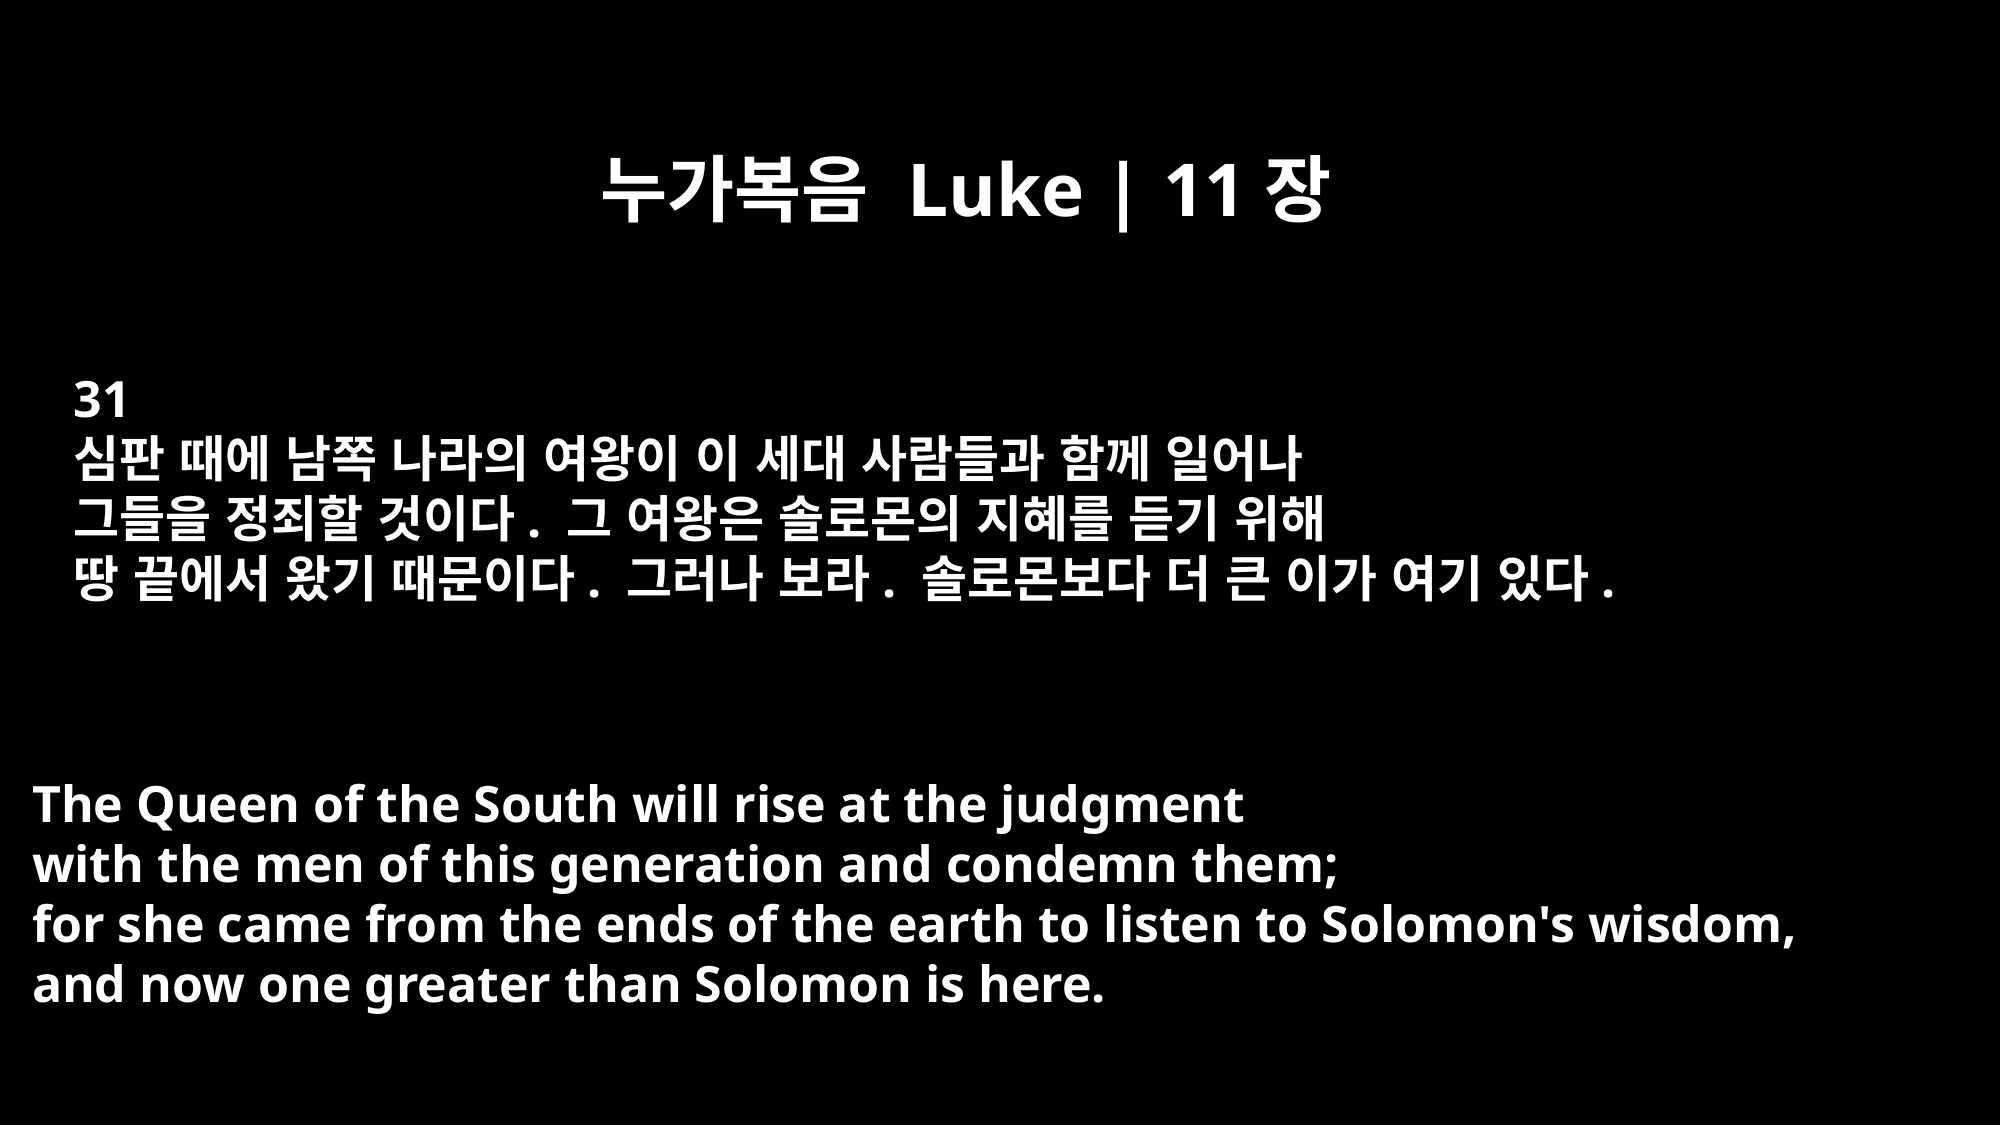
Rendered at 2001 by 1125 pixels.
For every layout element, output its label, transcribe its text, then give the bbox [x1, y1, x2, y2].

text_box The Queen of the South will rise at the judgment with the men of this generation and condemn them; for she came from the ends of the earth to listen to Solomon's wisdom, and now one greater than Solomon is here. [17, 764, 1826, 1020]
text_box 31 심판 때에 남쪽 나라의 여왕이 이 세대 사람들과 함께 일어나 그들을 정죄할 것이다. 그 여왕은 솔로몬의 지혜를 듣기 위해 땅 끝에서 왔기 때문이다. 그러나 보라. 솔로몬보다 더 큰 이가 여기 있다. [58, 359, 1631, 615]
text_box 누가복음 Luke | 11장 [585, 136, 1347, 239]
